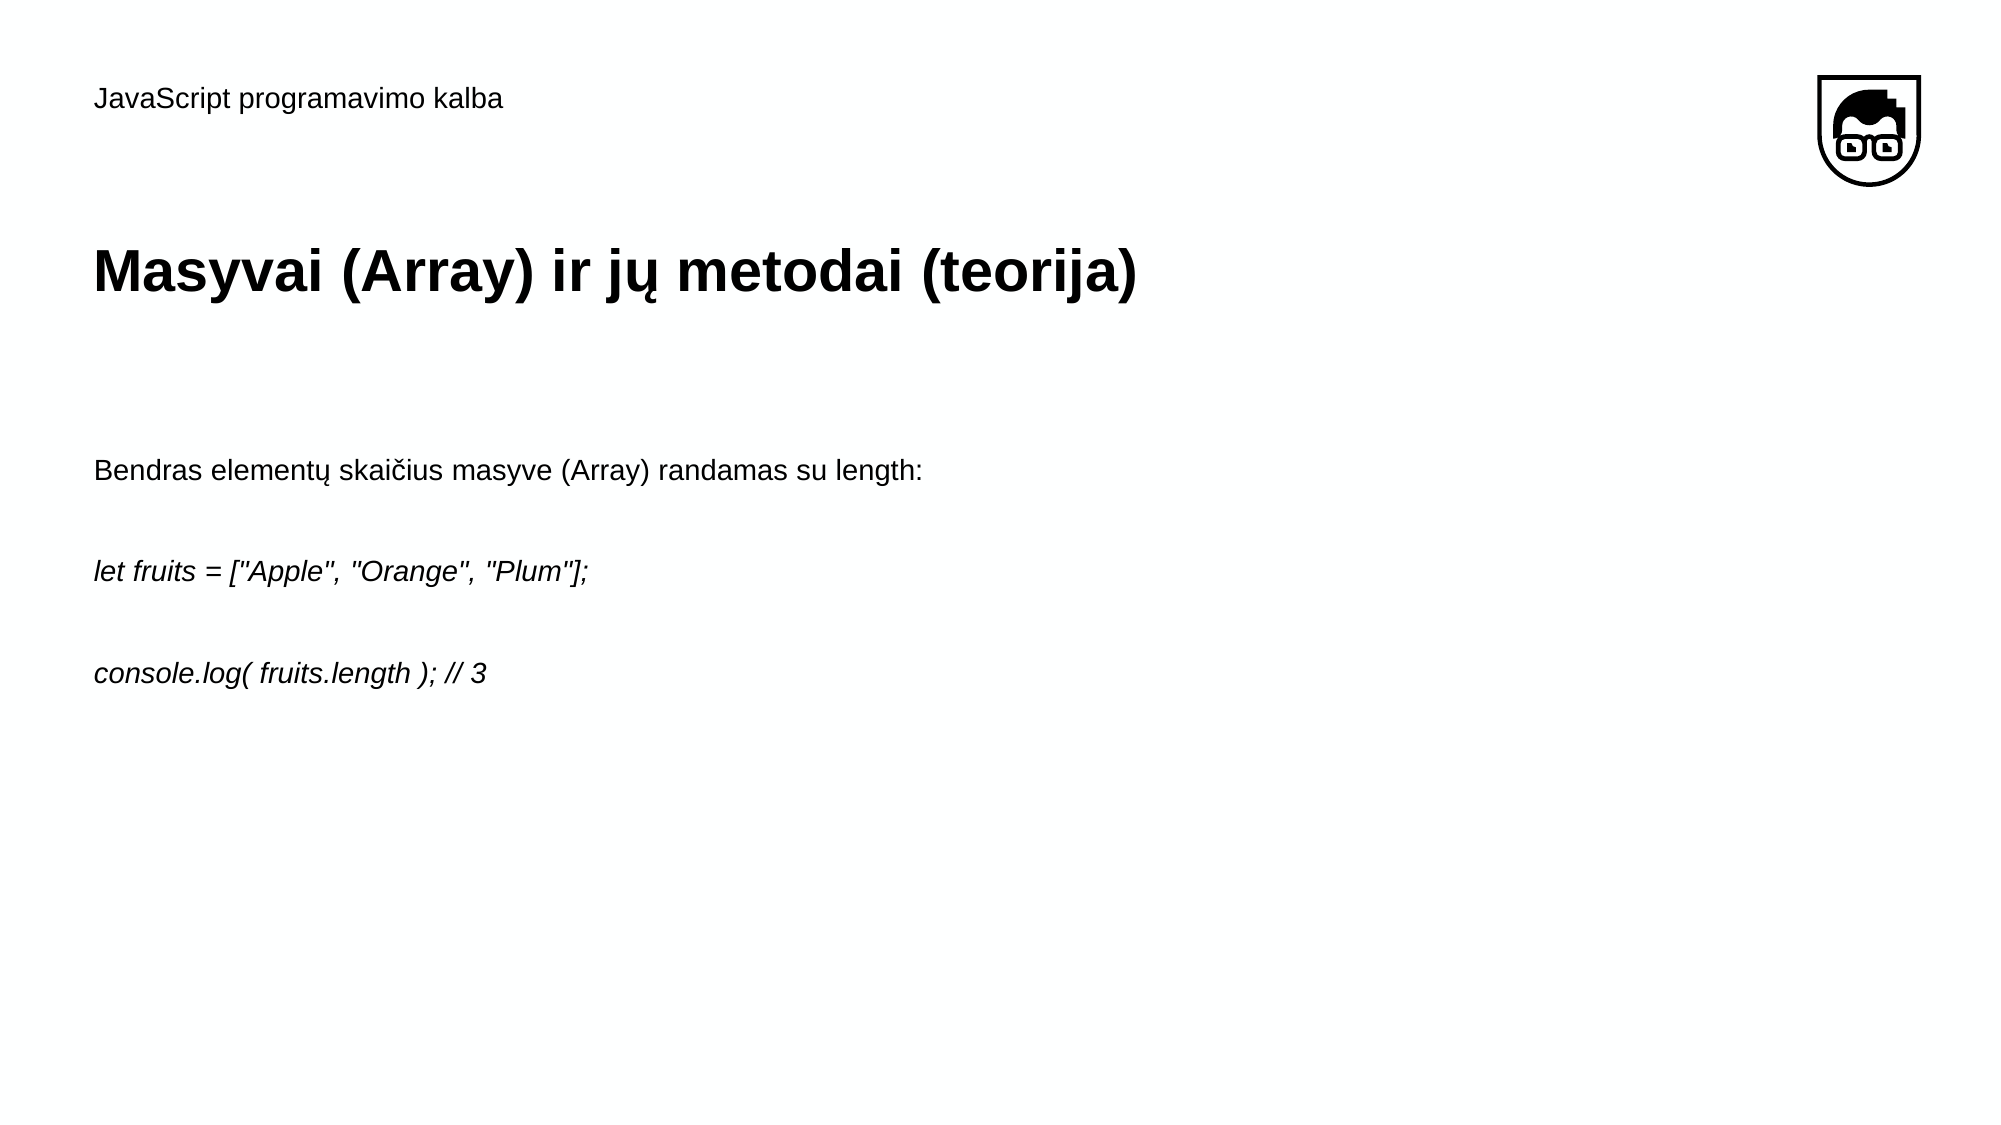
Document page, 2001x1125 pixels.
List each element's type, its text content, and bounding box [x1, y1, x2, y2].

title Masyvai​ (Array) ​ir​ ​jų​ ​metodai (teorija) [78, 224, 1851, 438]
list Bendras elementų skaičius masyve (Array) randamas su length: let fruits = ["Apple", "Orange", "Plum"]; console.log( fruits.length ); // 3 [78, 438, 1861, 1125]
list JavaScript programavimo kalba [78, 75, 1102, 150]
